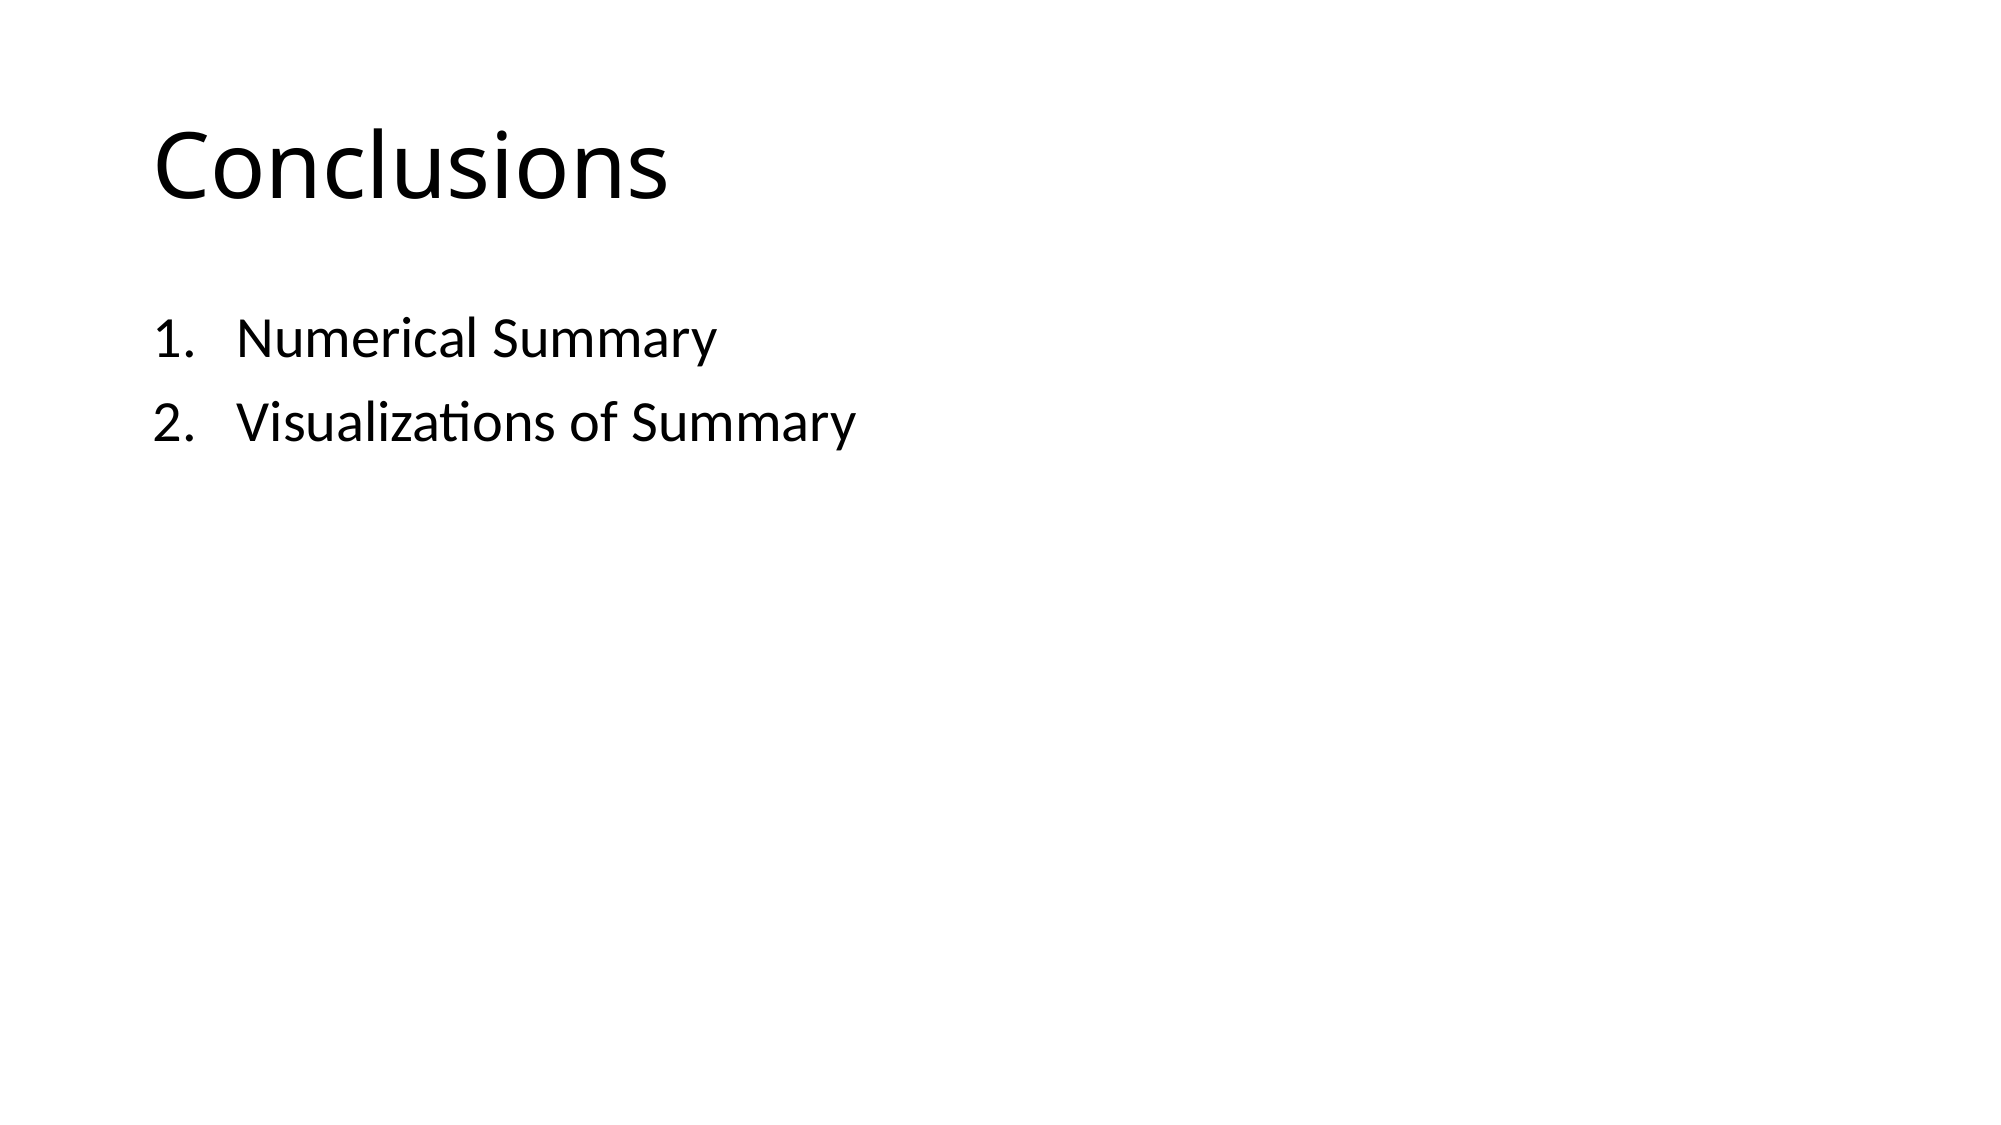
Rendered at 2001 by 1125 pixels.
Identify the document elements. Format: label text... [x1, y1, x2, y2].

title Conclusions [137, 59, 1863, 278]
list Numerical Summary Visualizations of Summary [137, 299, 1863, 1014]
